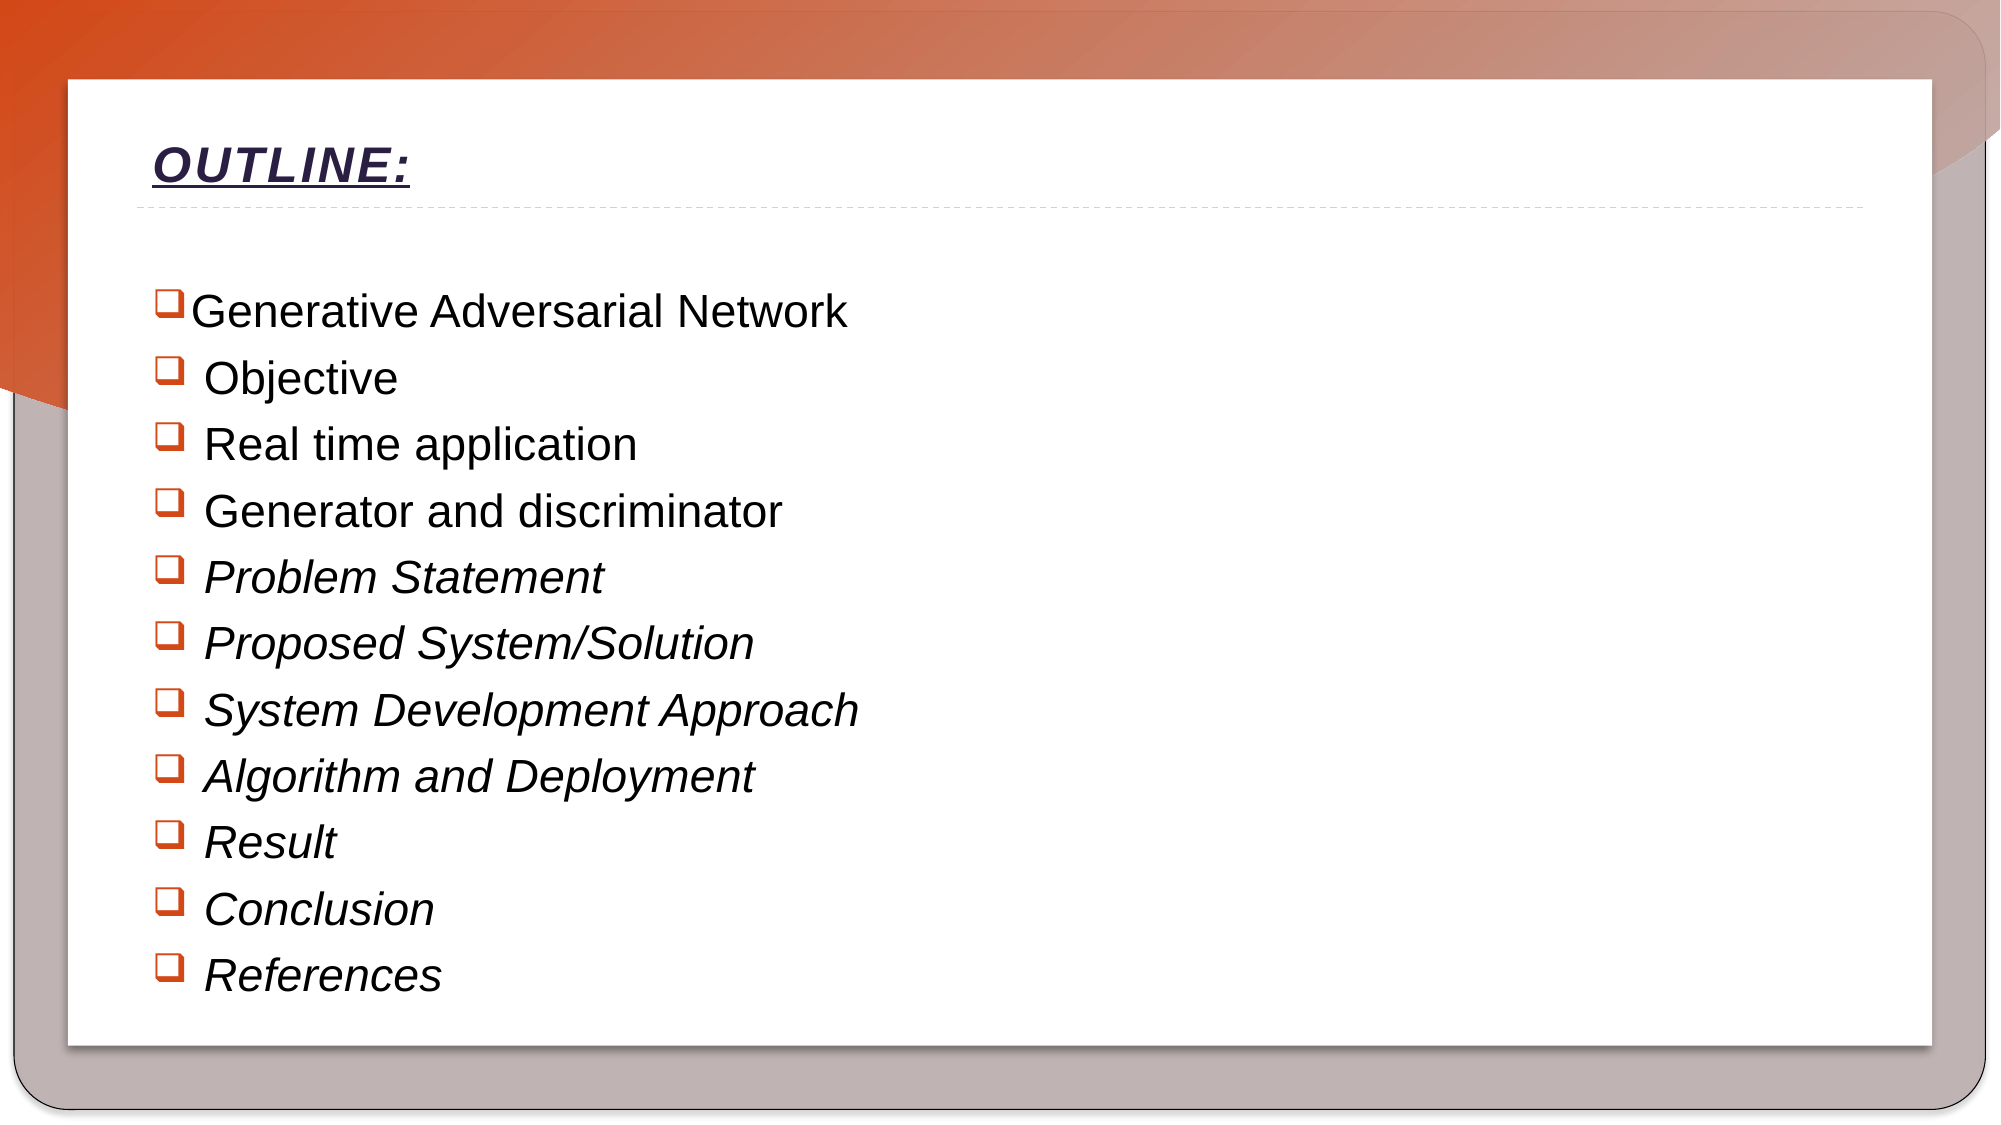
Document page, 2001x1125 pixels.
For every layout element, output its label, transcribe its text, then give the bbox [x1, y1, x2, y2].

title OUTLINE: [137, 111, 1863, 207]
list Generative Adversarial Network Objective Real time application Generator and discriminator Problem Statement Proposed System/Solution System Development Approach Algorithm and Deployment Result Conclusion References [137, 207, 1864, 1014]
